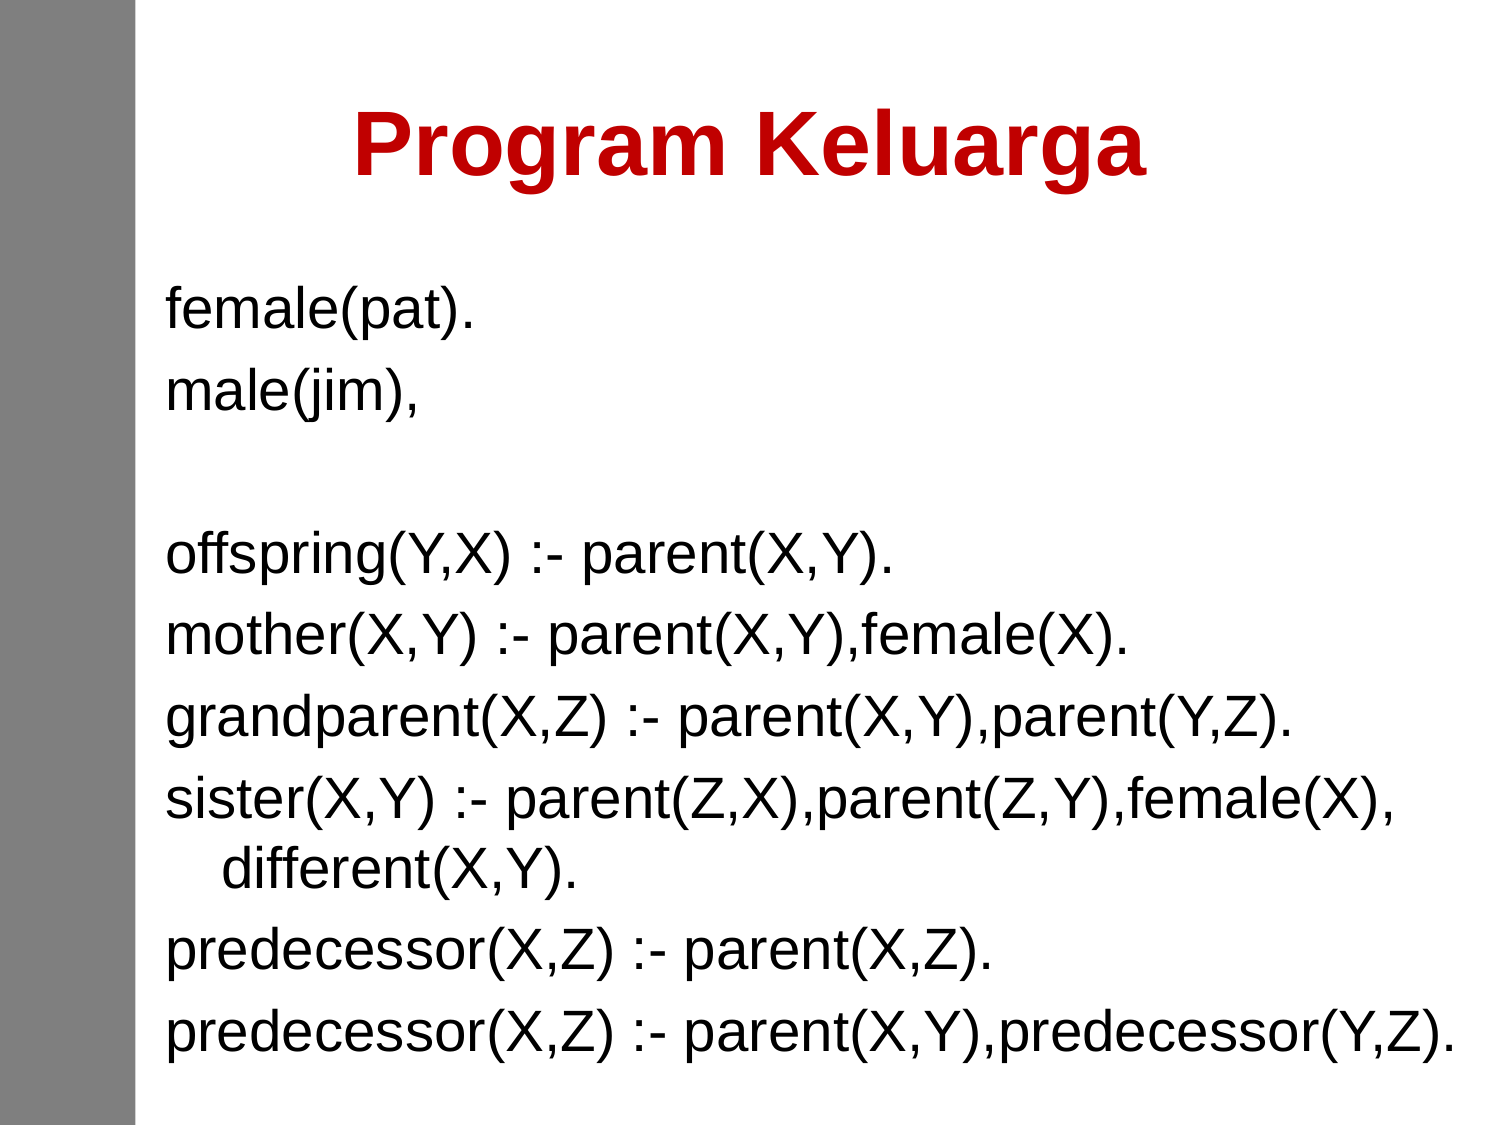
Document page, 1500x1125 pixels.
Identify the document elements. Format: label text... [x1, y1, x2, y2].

title Program Keluarga [75, 45, 1425, 233]
list female(pat). male(jim), offspring(Y,X) :- parent(X,Y). mother(X,Y) :- parent(X,Y),female(X). grandparent(X,Z) :- parent(X,Y),parent(Y,Z). sister(X,Y) :- parent(Z,X),parent(Z,Y),female(X), different(X,Y). predecessor(X,Z) :- parent(X,Z). predecessor(X,Z) :- parent(X,Y),predecessor(Y,Z). [150, 262, 1500, 1125]
